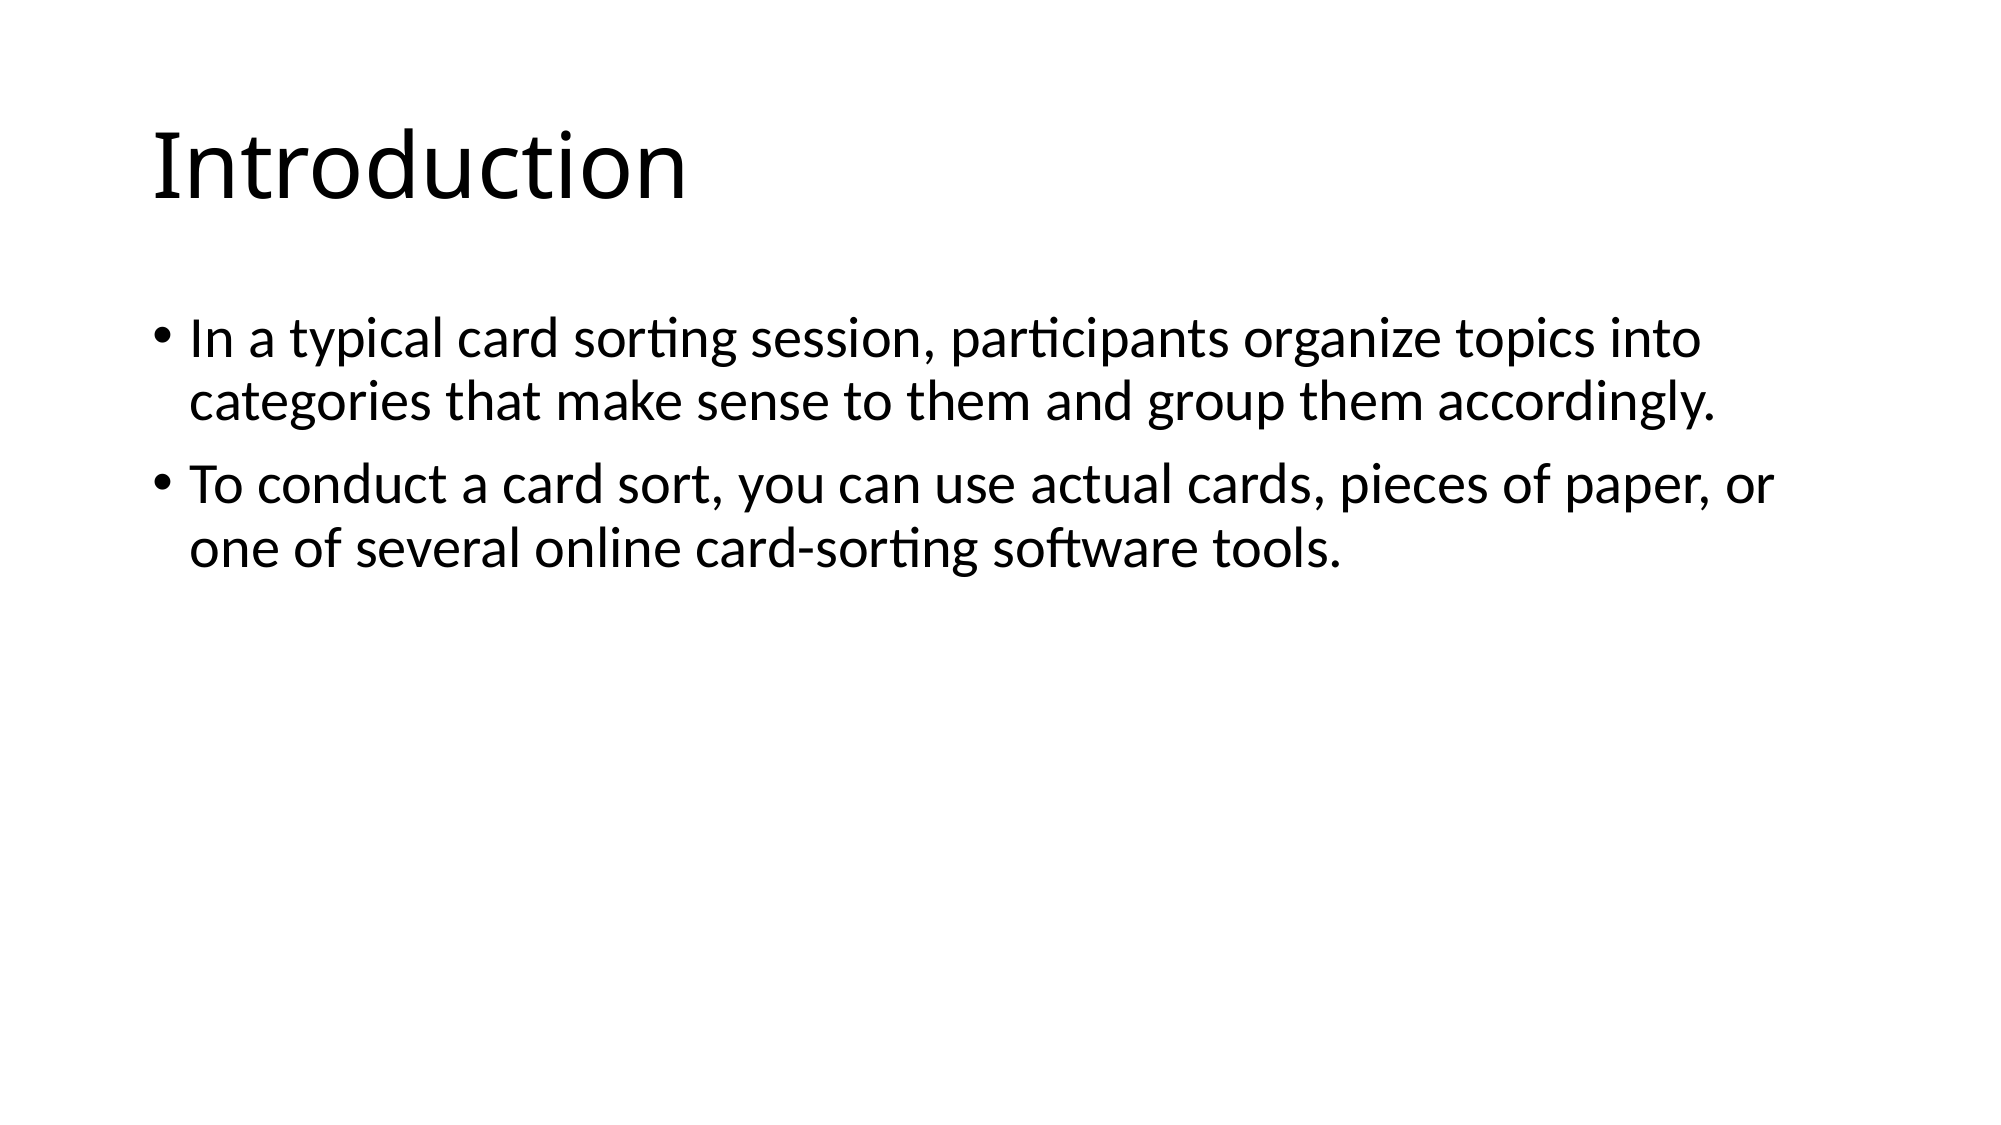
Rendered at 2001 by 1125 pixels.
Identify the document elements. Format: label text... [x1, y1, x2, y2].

title Introduction [137, 59, 1863, 278]
list In a typical card sorting session, participants organize topics into categories that make sense to them and group them accordingly. To conduct a card sort, you can use actual cards, pieces of paper, or one of several online card-sorting software tools. [137, 299, 1863, 1014]
